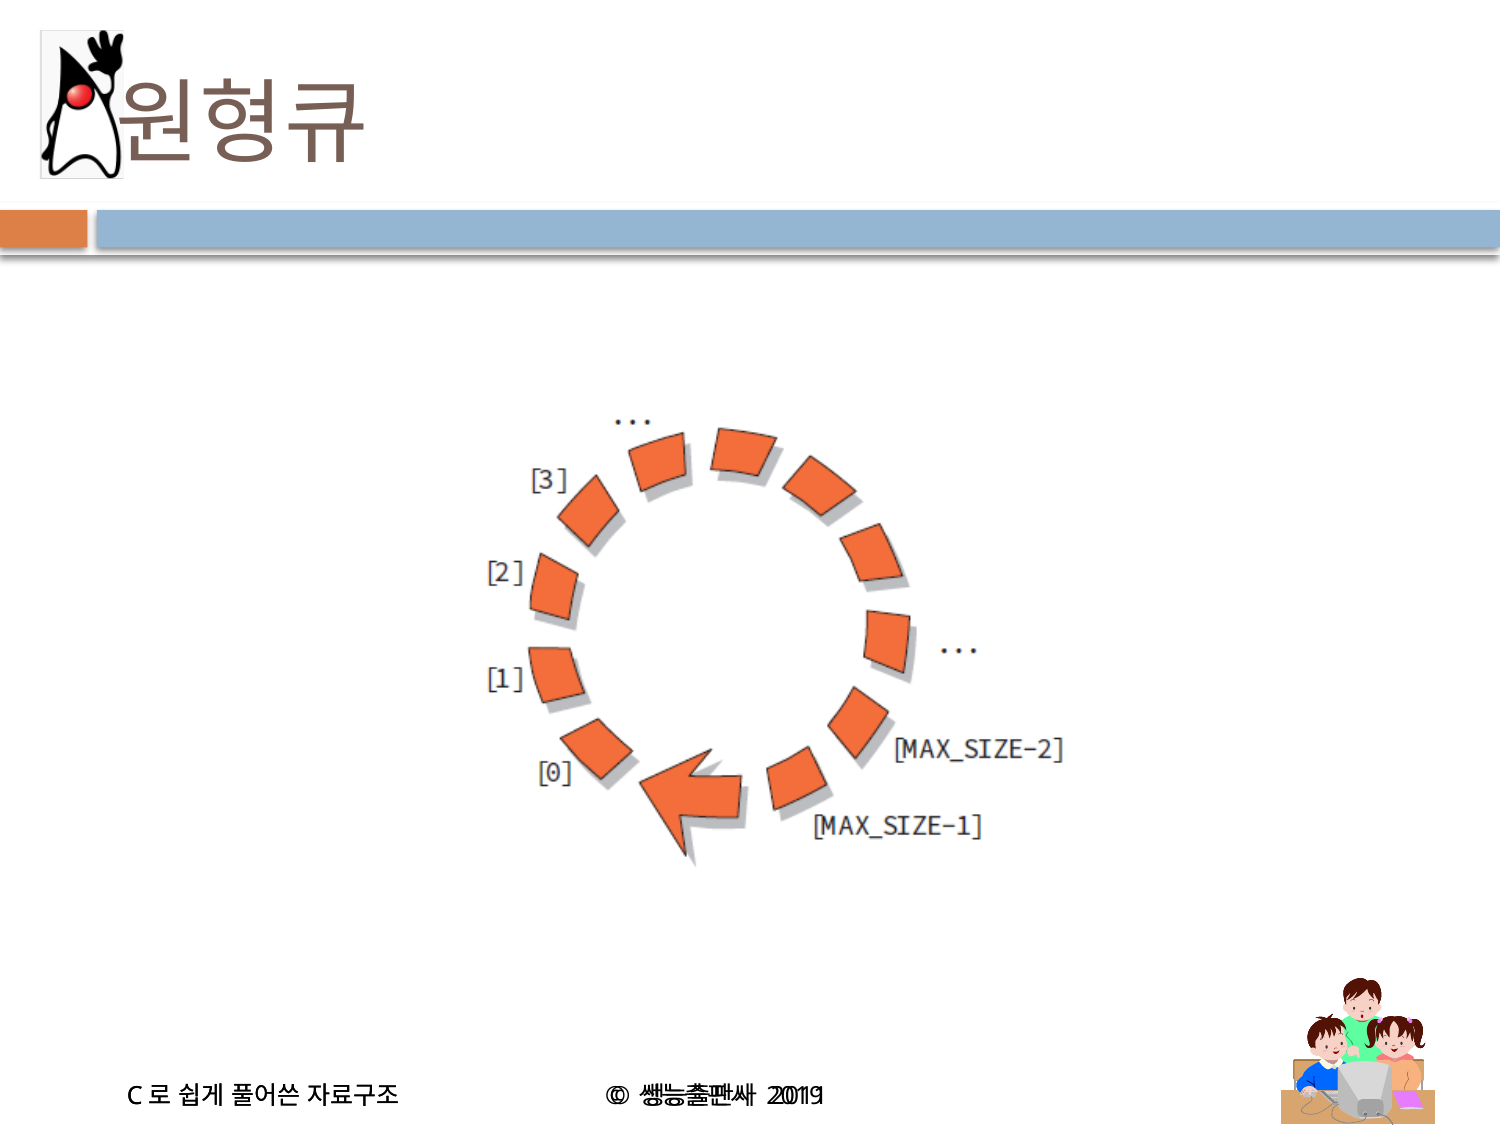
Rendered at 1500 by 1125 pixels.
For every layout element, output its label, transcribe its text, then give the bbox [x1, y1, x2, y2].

picture [39, 30, 124, 179]
title 원형큐 [100, 37, 1438, 200]
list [463, 380, 1076, 882]
